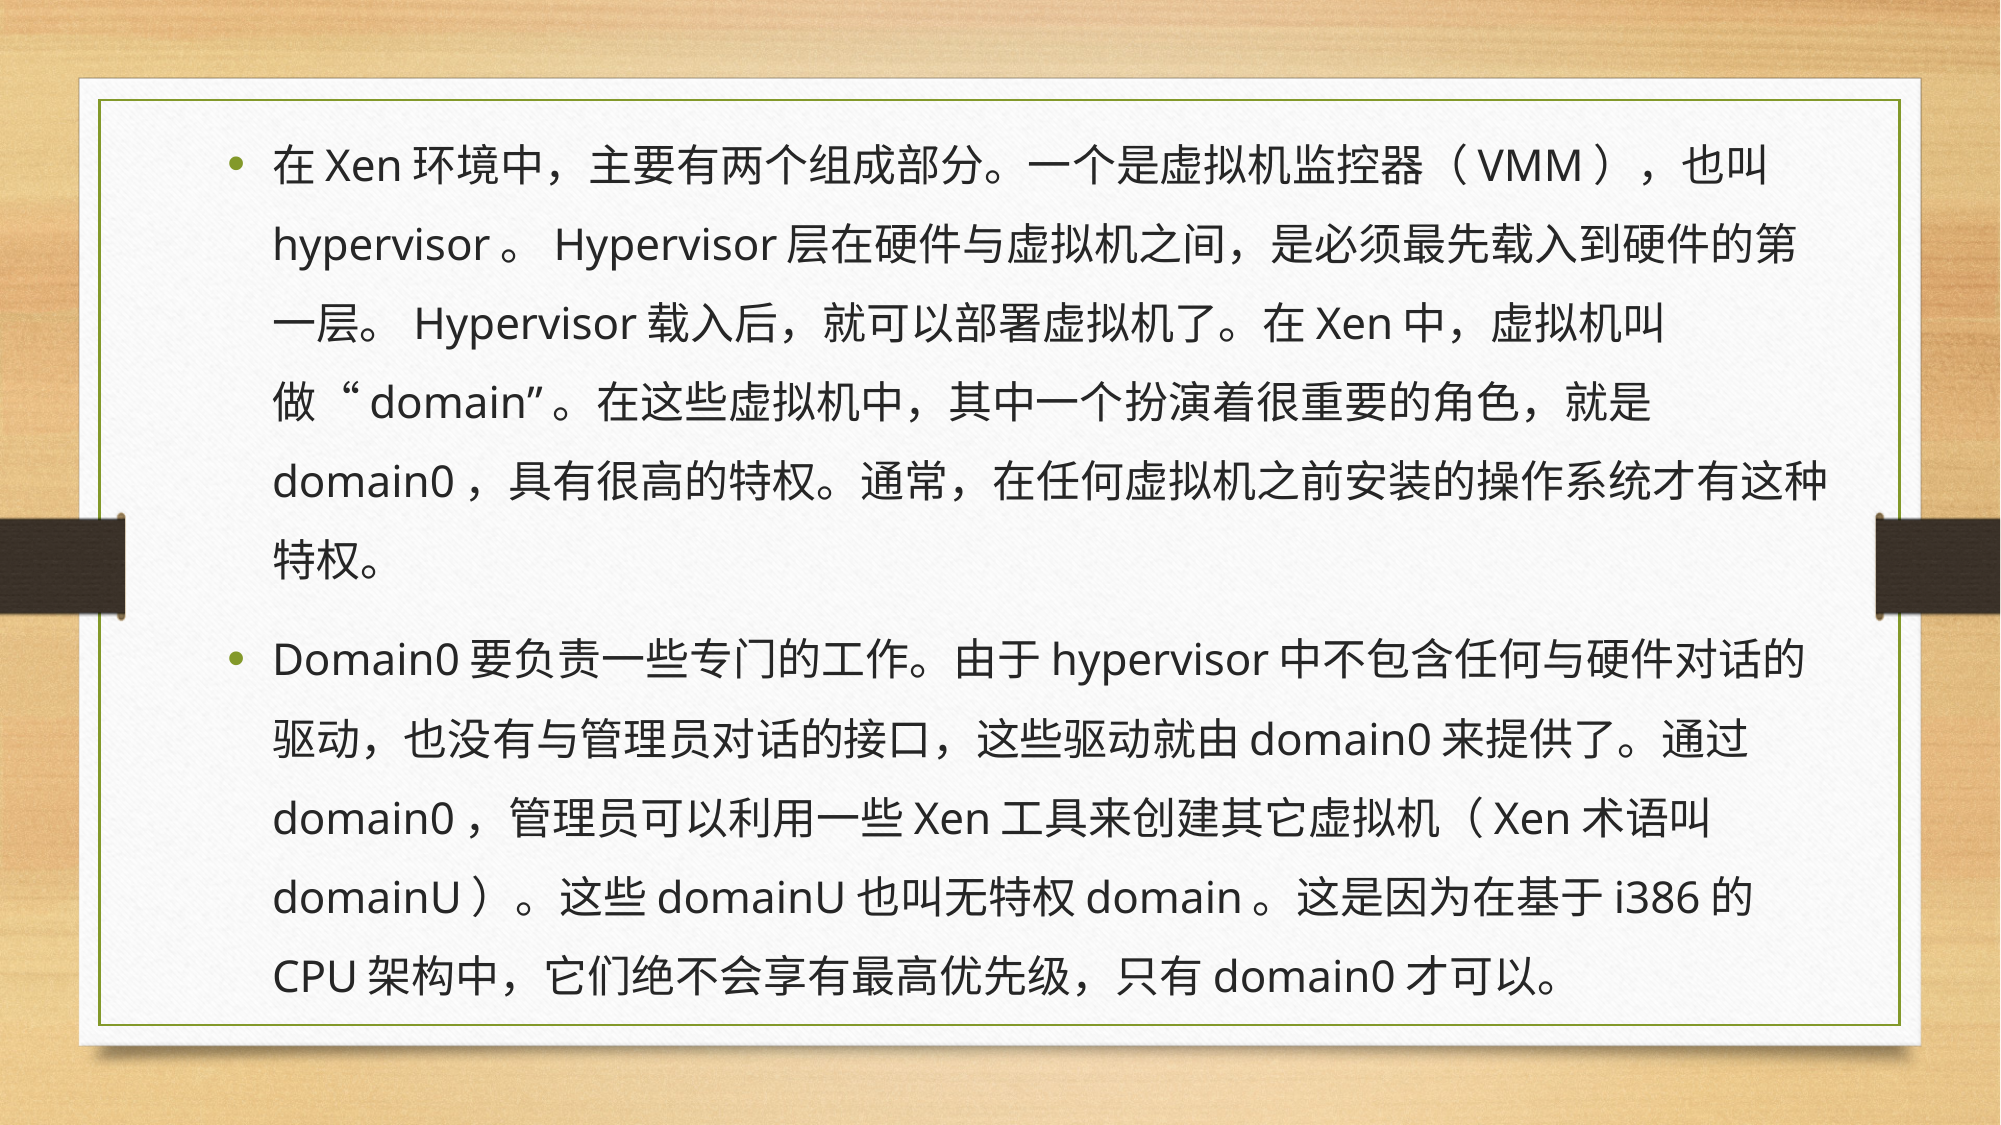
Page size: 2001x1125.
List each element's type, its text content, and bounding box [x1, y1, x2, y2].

list 在Xen环境中，主要有两个组成部分。一个是虚拟机监控器（VMM），也叫hypervisor。Hypervisor层在硬件与虚拟机之间，是必须最先载入到硬件的第一层。Hypervisor载入后，就可以部署虚拟机了。在Xen中，虚拟机叫做“domain”。在这些虚拟机中，其中一个扮演着很重要的角色，就是domain0，具有很高的特权。通常，在任何虚拟机之前安装的操作系统才有这种特权。 Domain0要负责一些专门的工作。由于hypervisor中不包含任何与硬件对话的驱动，也没有与管理员对话的接口，这些驱动就由domain0来提供了。通过domain0，管理员可以利用一些Xen工具来创建其它虚拟机（Xen术语叫domainU）。这些domainU也叫无特权domain。这是因为在基于i386的CPU架构中，它们绝不会享有最高优先级，只有domain0才可以。 [212, 103, 1846, 1010]
picture [0, 0, 2001, 1125]
